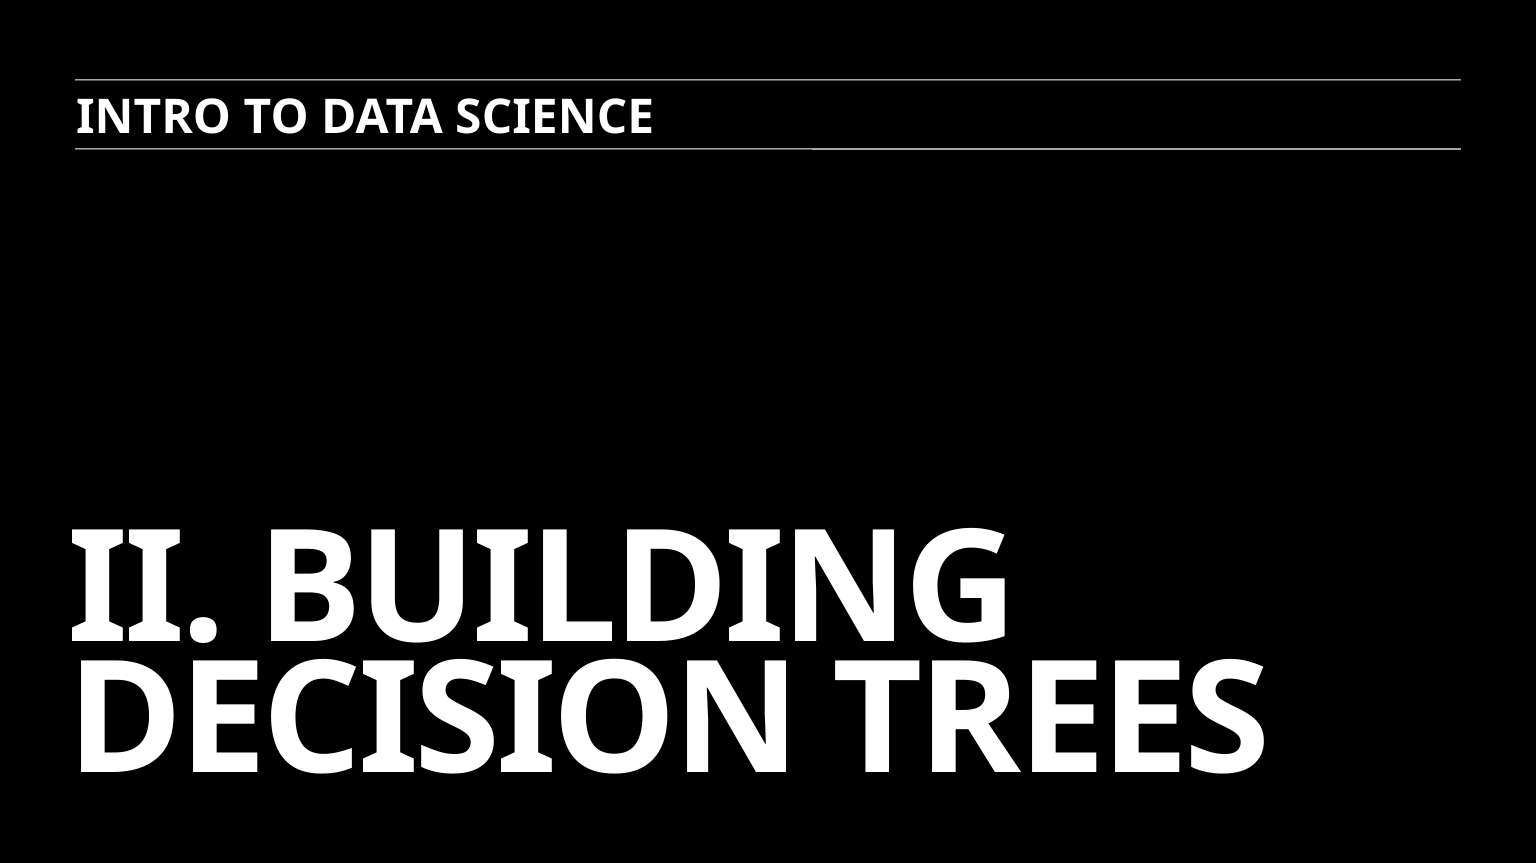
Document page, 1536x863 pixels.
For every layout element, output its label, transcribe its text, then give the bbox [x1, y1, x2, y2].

list INTRO TO DATA SCIENCE [60, 81, 1111, 132]
title II. Building decision trees [57, 531, 1440, 832]
